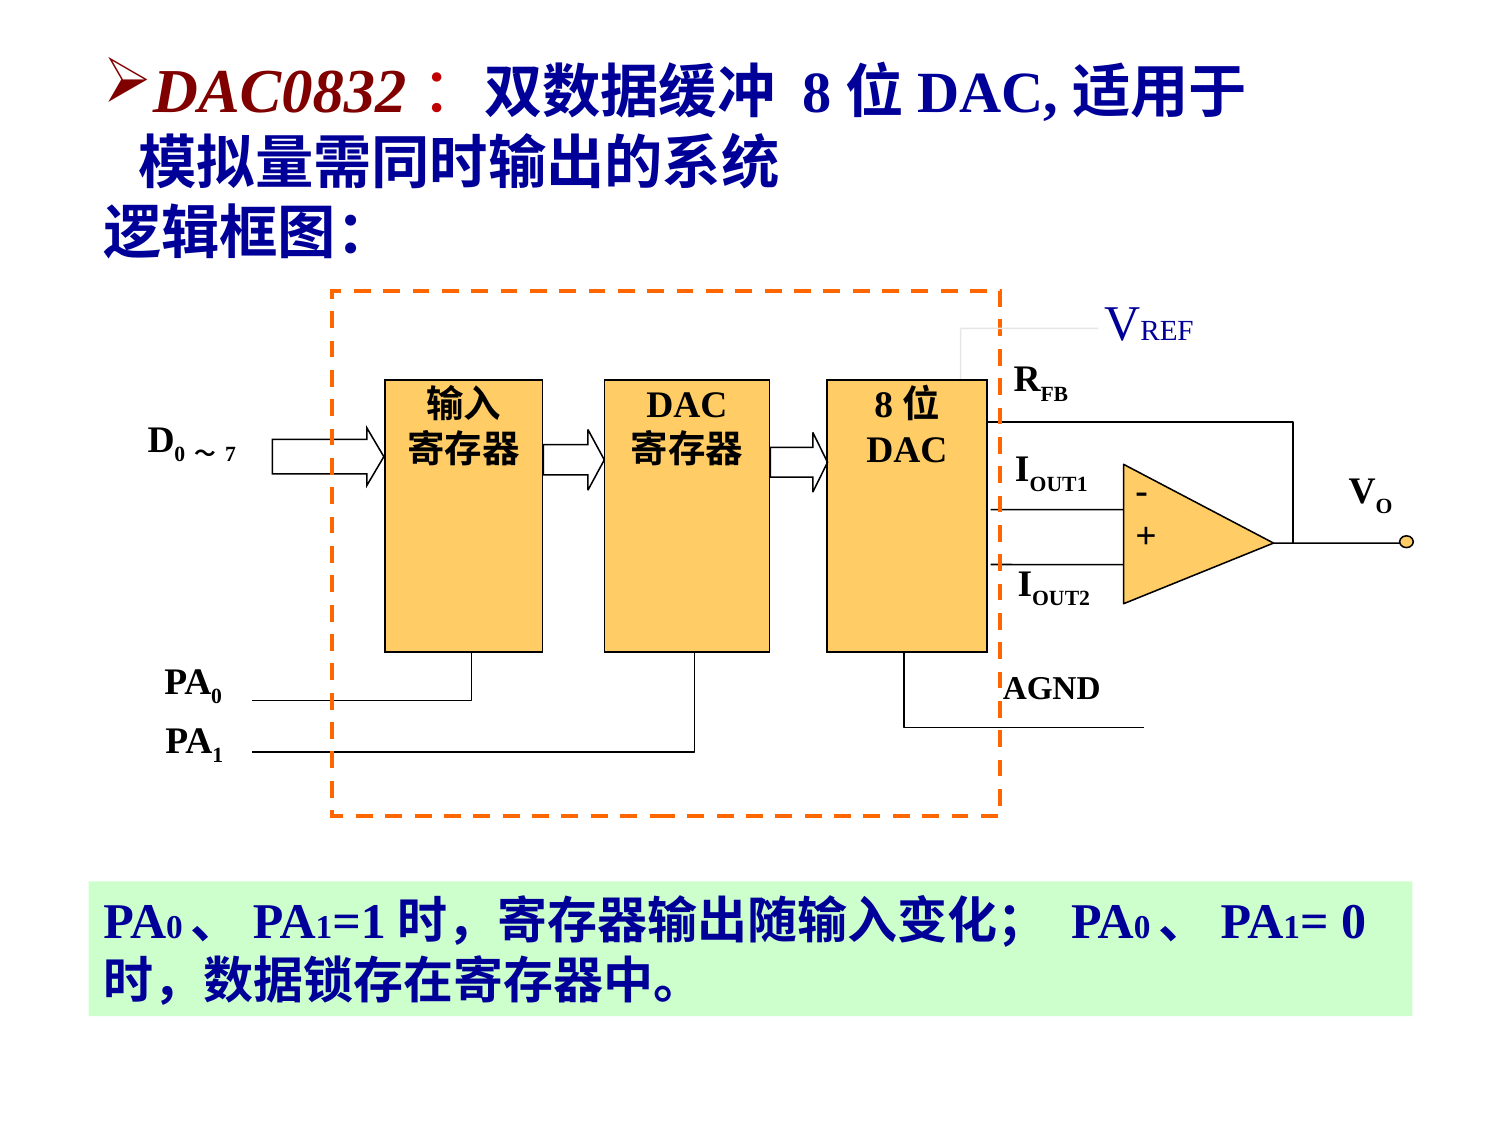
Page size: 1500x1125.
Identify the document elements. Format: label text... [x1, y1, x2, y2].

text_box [135, 290, 1424, 816]
text_box PA0、PA1=1时，寄存器输出随输入变化； PA0、PA1= 0时，数据锁存在寄存器中。 [88, 881, 1413, 1017]
text_box DAC0832：双数据缓冲 8位DAC,适用于模拟量需同时输出的系统 逻辑框图： [88, 42, 1271, 273]
